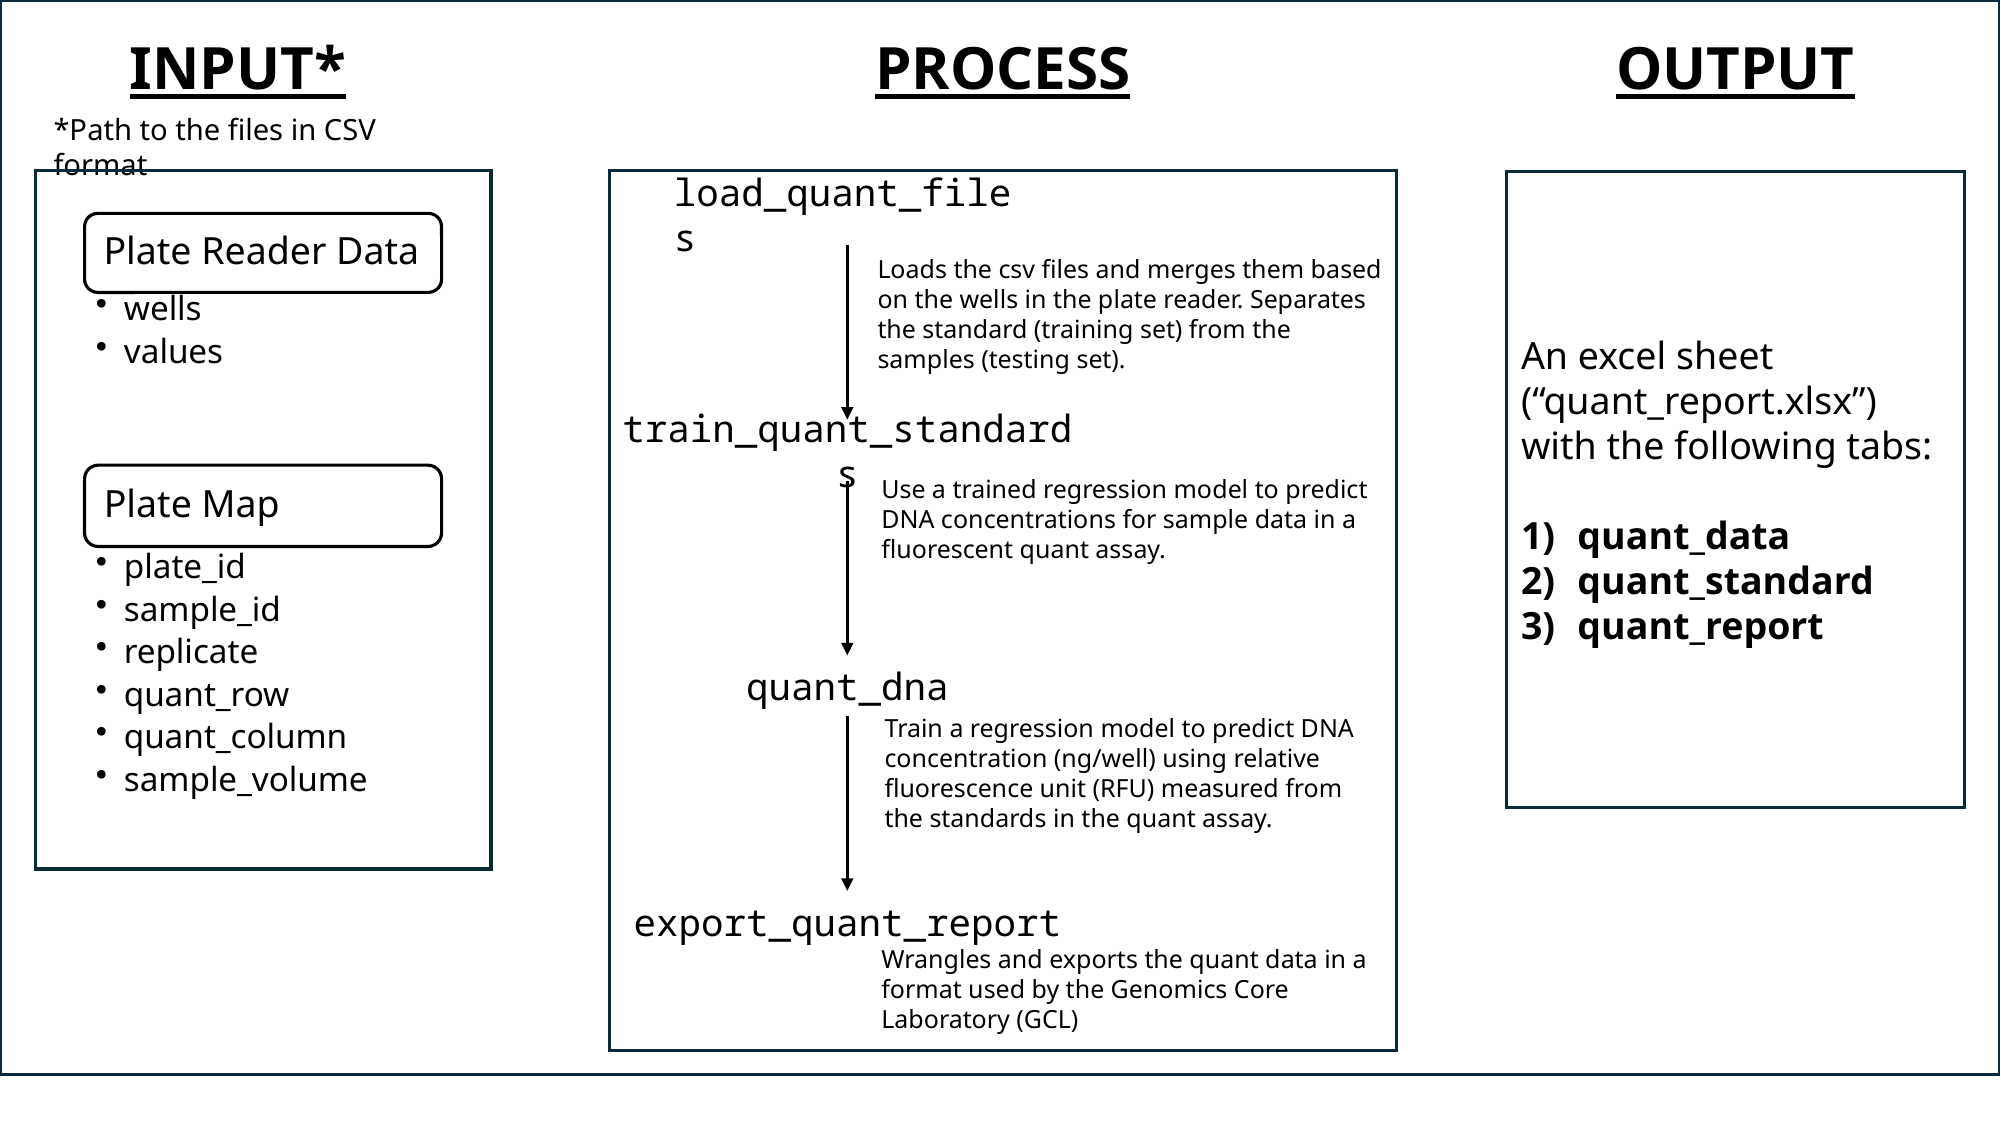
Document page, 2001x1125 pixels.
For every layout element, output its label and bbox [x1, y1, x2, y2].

text_box [0, 0, 2000, 1076]
